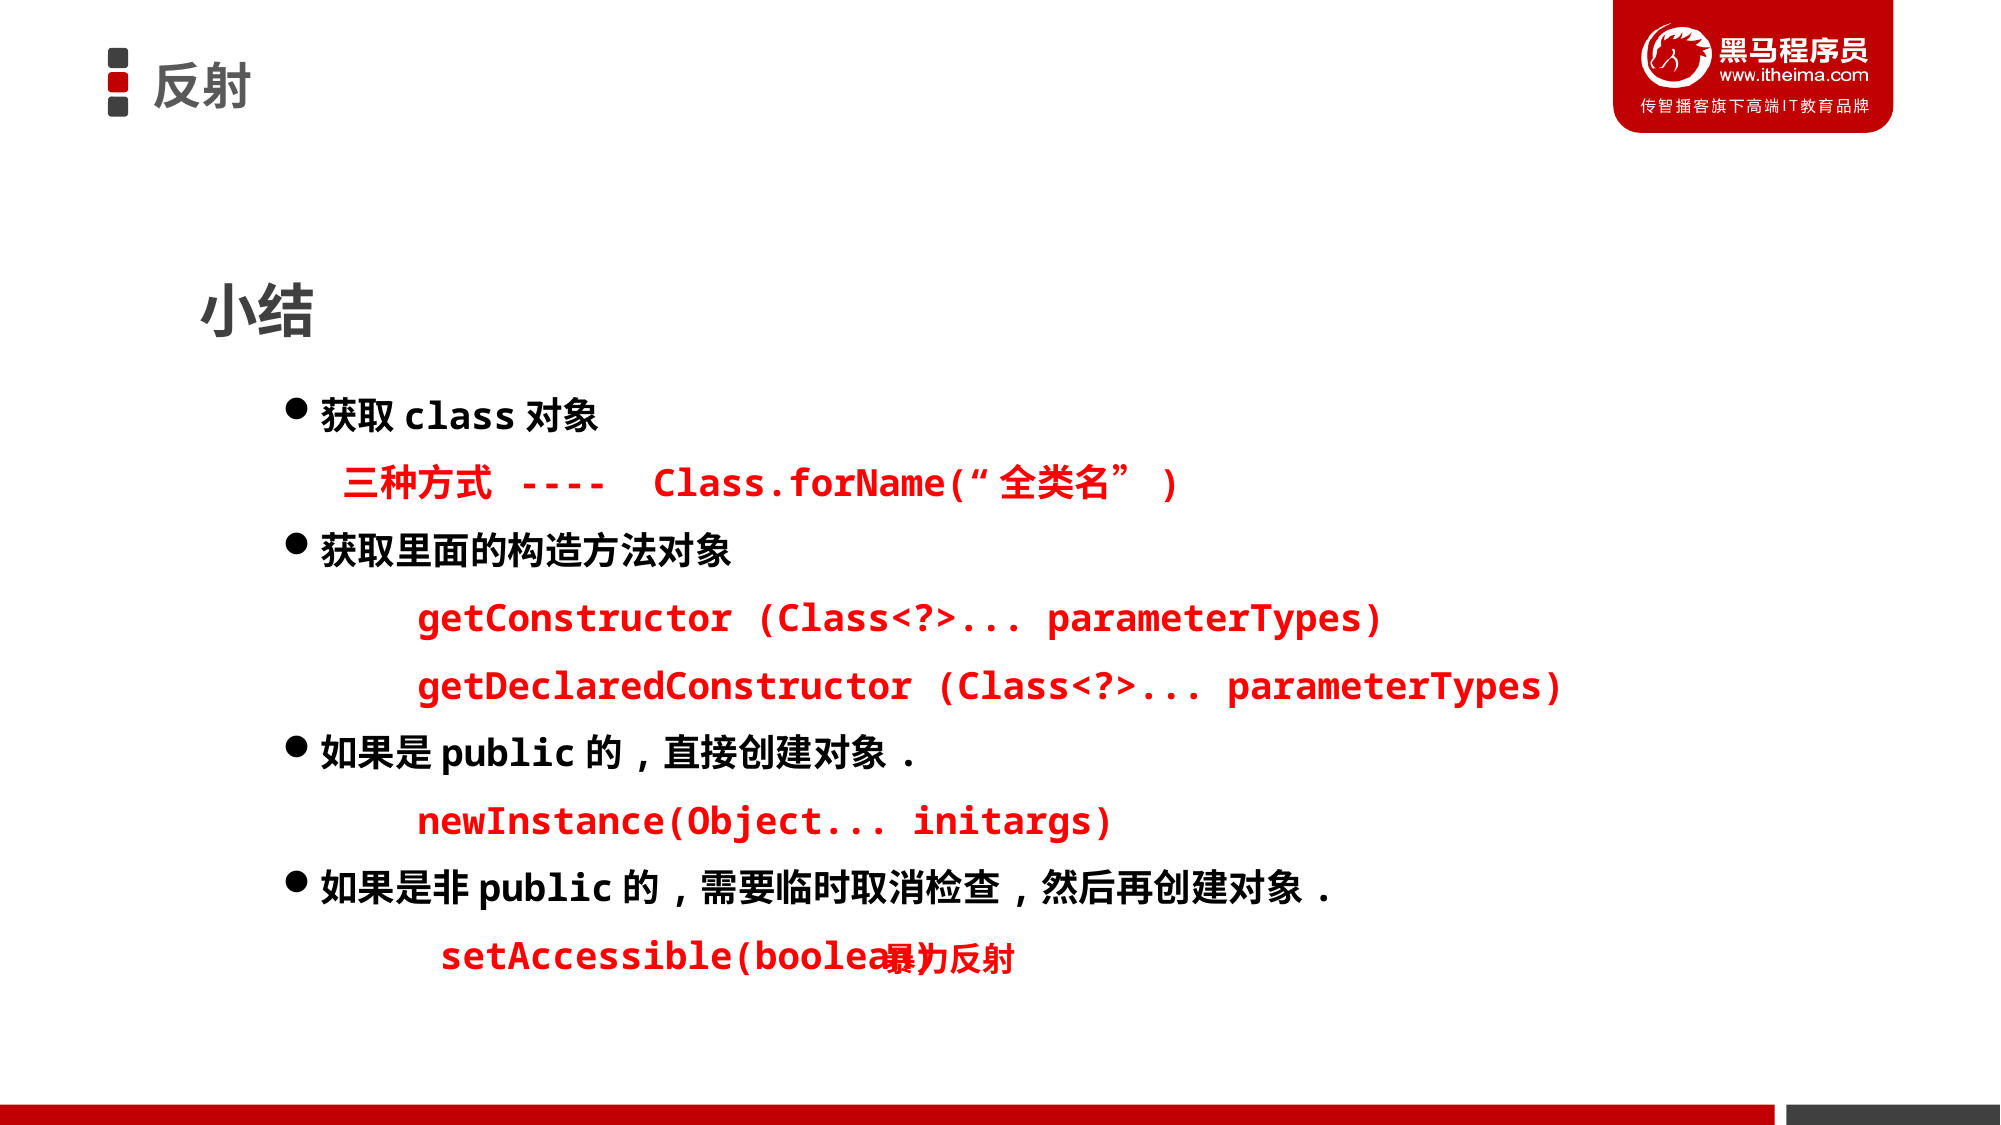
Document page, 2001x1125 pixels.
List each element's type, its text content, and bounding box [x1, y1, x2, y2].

text_box 获取class对象 三种方式 ---- Class.forName(“全类名”) 获取里面的构造方法对象 getConstructor (Class<?>... parameterTypes) getDeclaredConstructor (Class<?>... parameterTypes) 如果是public的,直接创建对象. newInstance(Object... initargs) 如果是非public的,需要临时取消检查,然后再创建对象. setAccessible(boolean) [267, 361, 1823, 984]
text_box 暴力反射 [868, 910, 1156, 986]
text_box 小结 [184, 231, 1541, 352]
picture [1616, 11, 1894, 125]
text_box 反射 [137, 0, 1315, 173]
